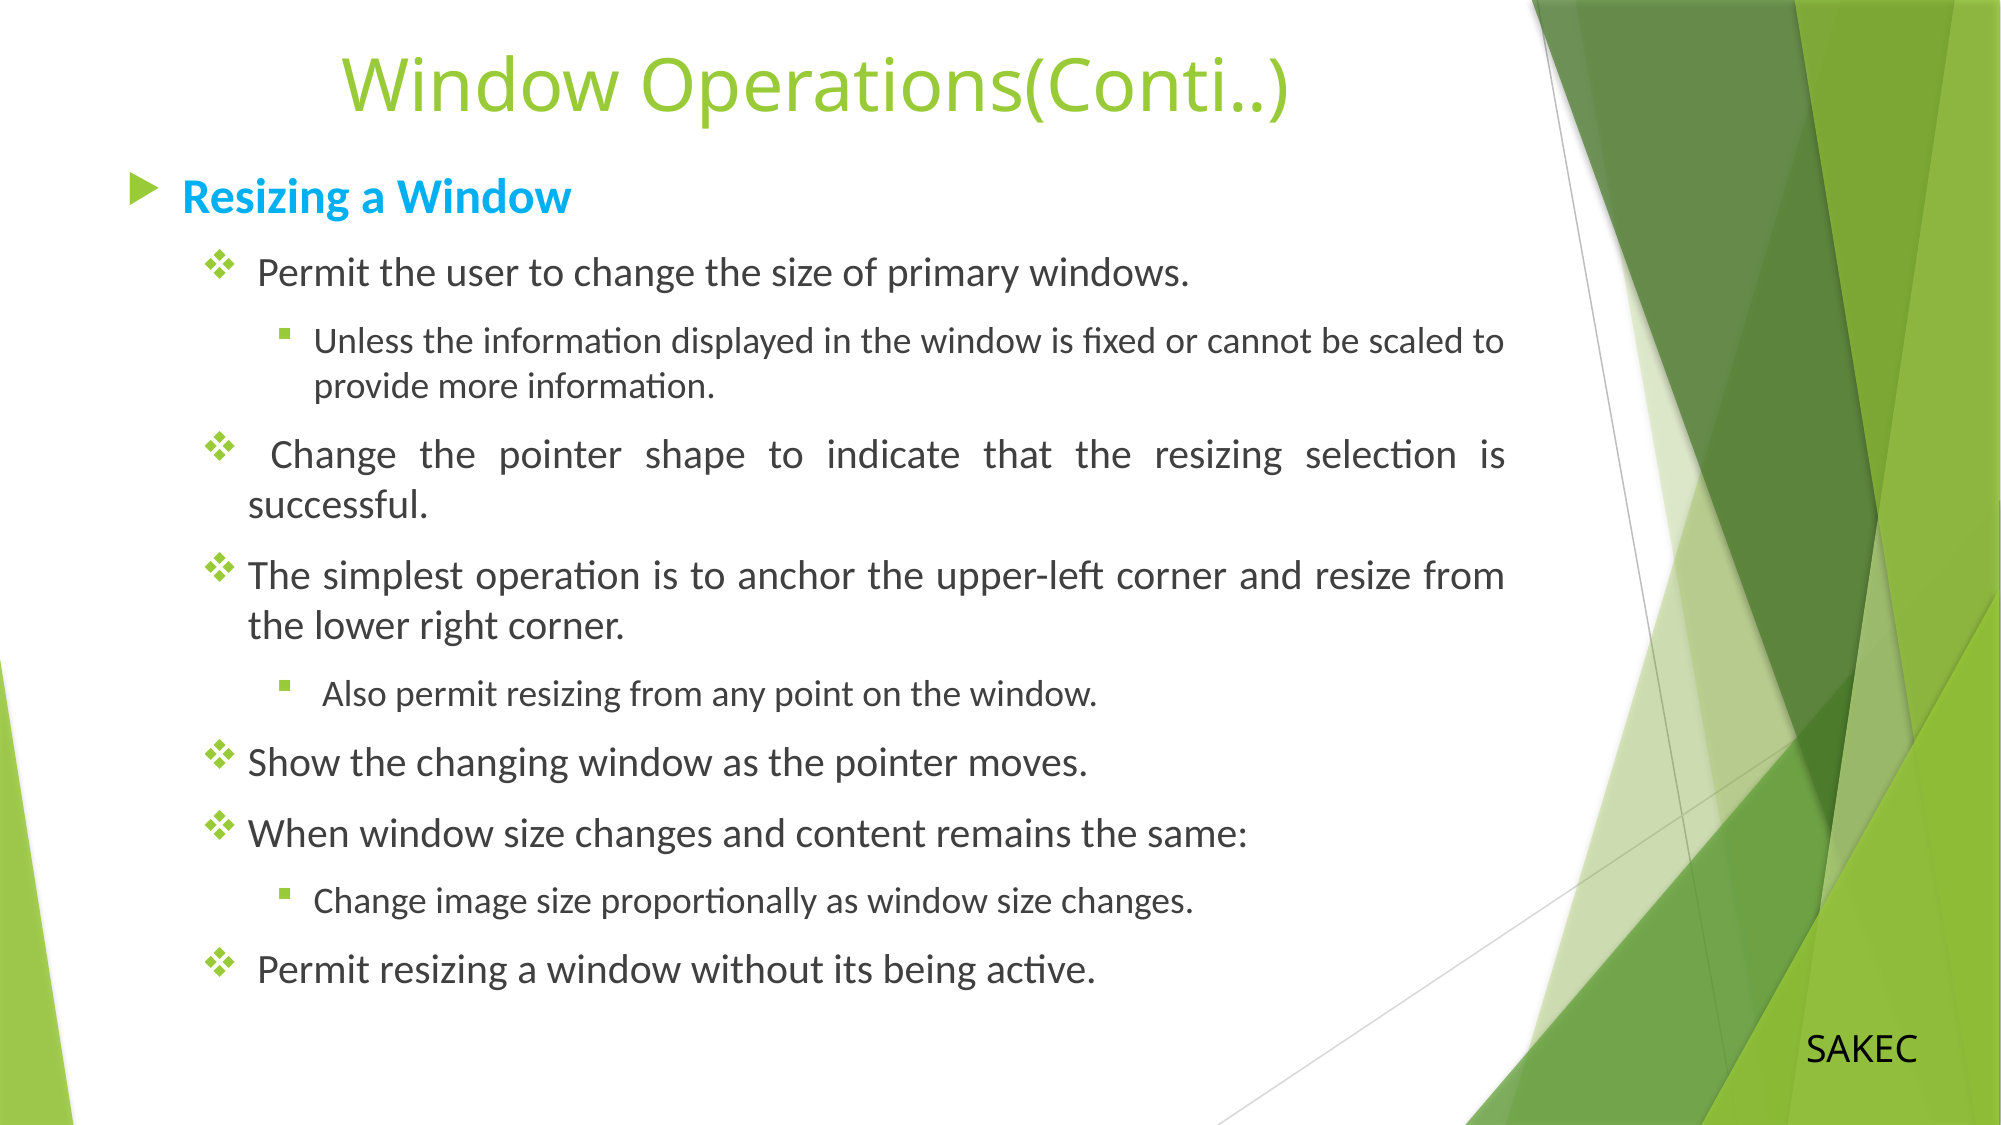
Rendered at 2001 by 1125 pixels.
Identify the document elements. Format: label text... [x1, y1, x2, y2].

list Resizing a Window Permit the user to change the size of primary windows. Unless the information displayed in the window is fixed or cannot be scaled to provide more information. Change the pointer shape to indicate that the resizing selection is successful. The simplest operation is to anchor the upper-left corner and resize from the lower right corner. Also permit resizing from any point on the window. Show the changing window as the pointer moves. When window size changes and content remains the same: Change image size proportionally as window size changes. Permit resizing a window without its being active. [111, 156, 1522, 1063]
title Window Operations(Conti..) [111, 30, 1522, 134]
text_box SAKEC [1791, 1017, 2000, 1078]
